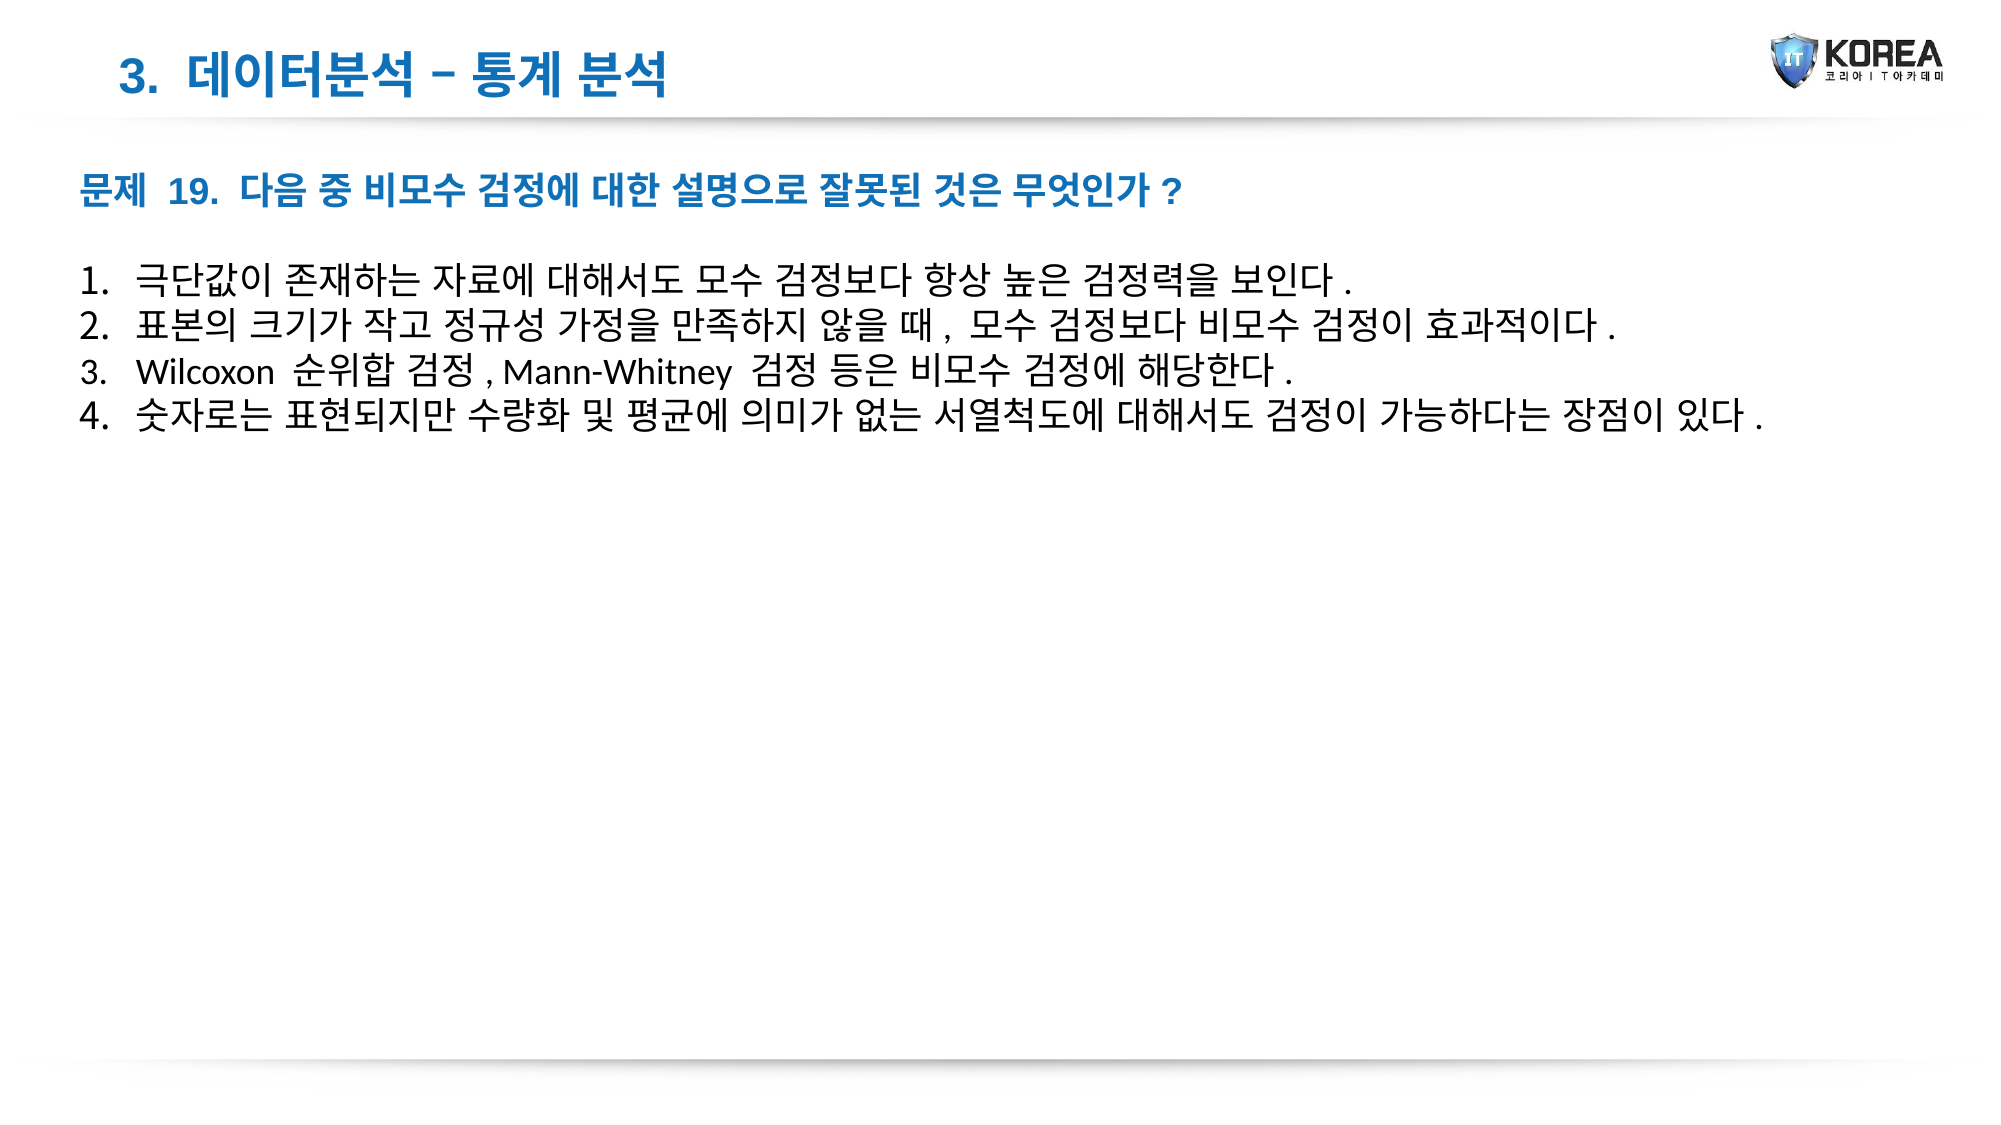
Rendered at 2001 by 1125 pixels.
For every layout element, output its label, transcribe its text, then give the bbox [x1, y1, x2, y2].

text_box 3. 데이터분석 – 통계 분석 [0, 12, 1500, 112]
text_box 문제 19. 다음 중 비모수 검정에 대한 설명으로 잘못된 것은 무엇인가? 극단값이 존재하는 자료에 대해서도 모수 검정보다 항상 높은 검정력을 보인다. 표본의 크기가 작고 정규성 가정을 만족하지 않을 때, 모수 검정보다 비모수 검정이 효과적이다. Wilcoxon 순위합 검정, Mann-Whitney 검정 등은 비모수 검정에 해당한다. 숫자로는 표현되지만 수량화 및 평균에 의미가 없는 서열척도에 대해서도 검정이 가능하다는 장점이 있다. [64, 159, 1969, 444]
picture [0, 1058, 2001, 1085]
picture [0, 116, 2000, 142]
picture [1741, 11, 1984, 109]
